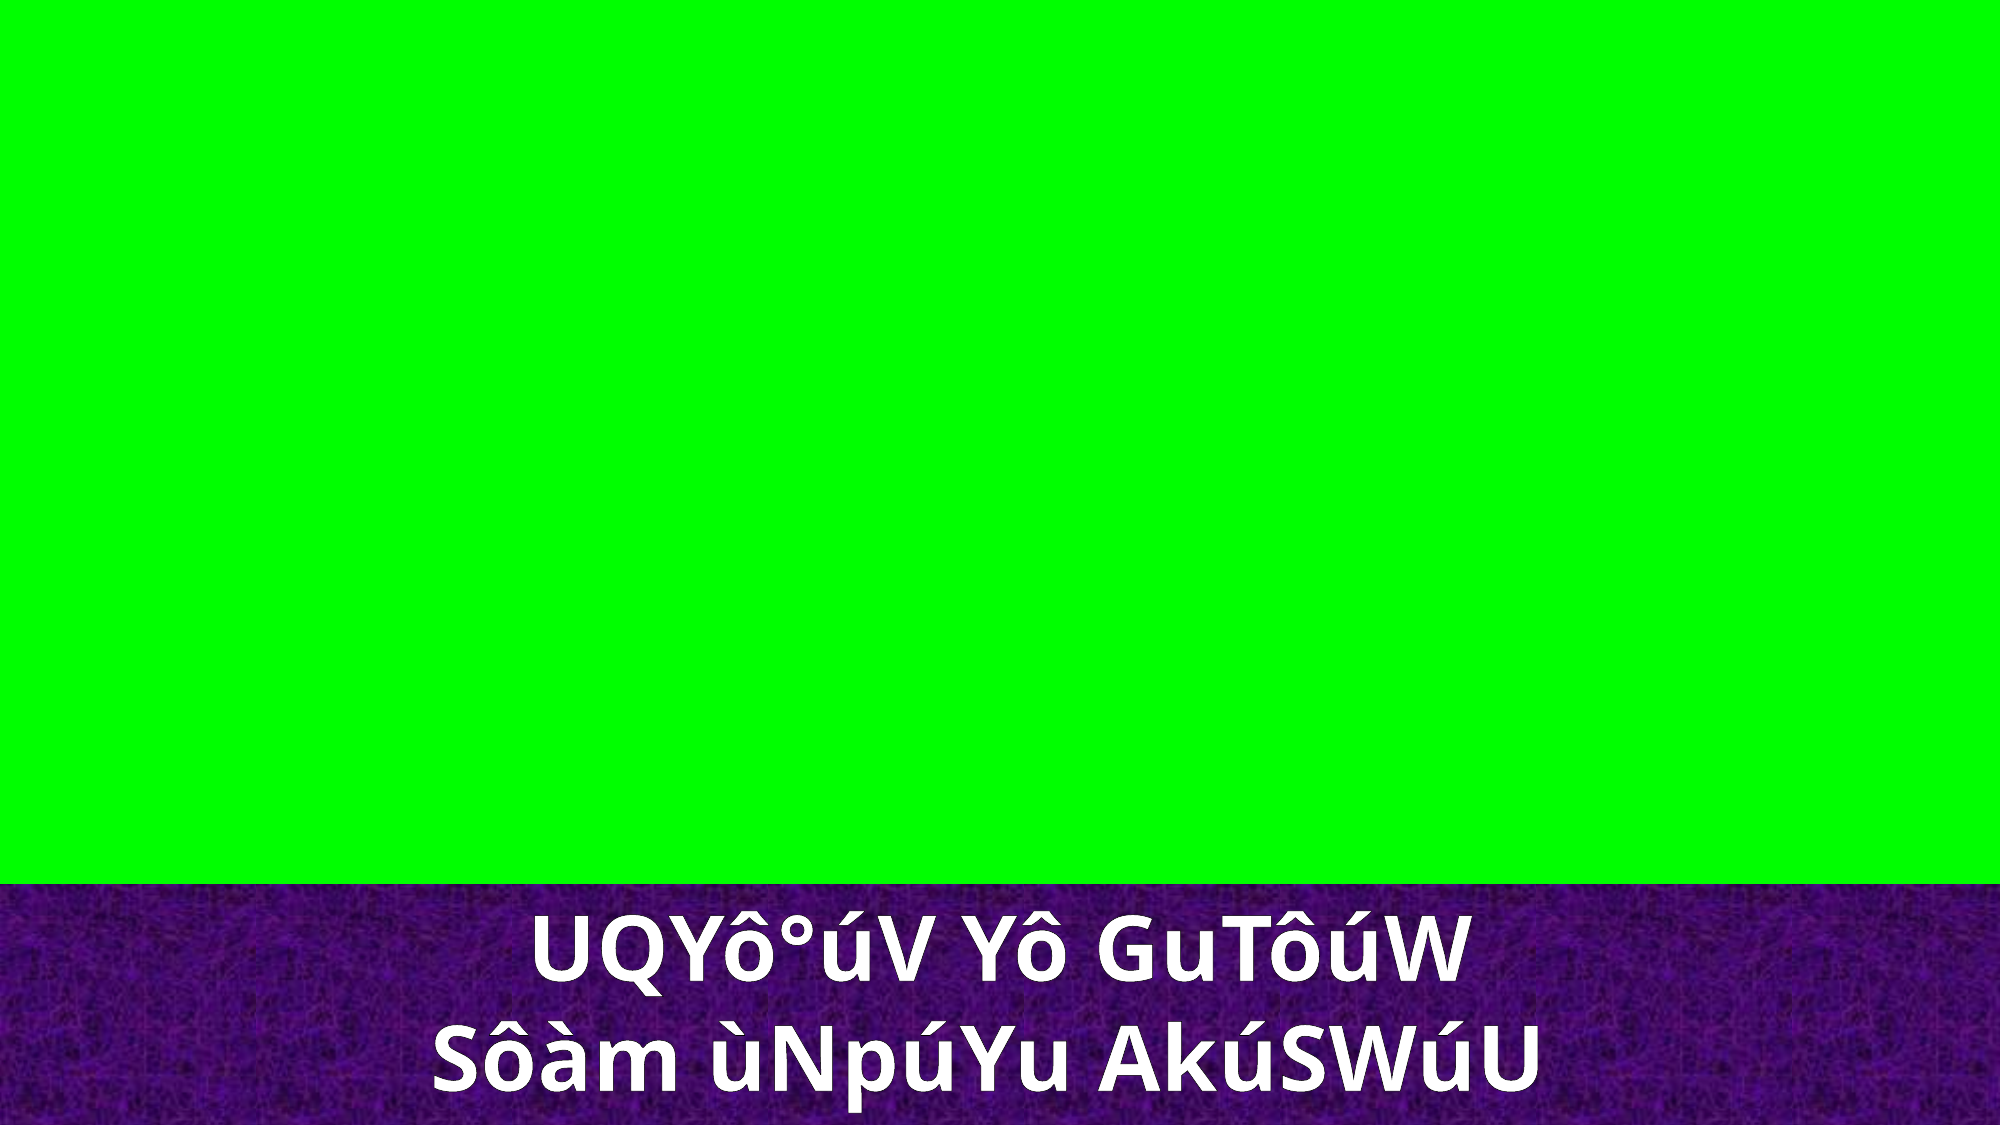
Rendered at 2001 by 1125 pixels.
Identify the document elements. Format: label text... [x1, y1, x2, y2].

text_box [0, 884, 2000, 1125]
text_box UQYô°úV Yô GuTôúW Sôàm ùNpúYu AkúSWúU [381, 882, 1619, 1117]
